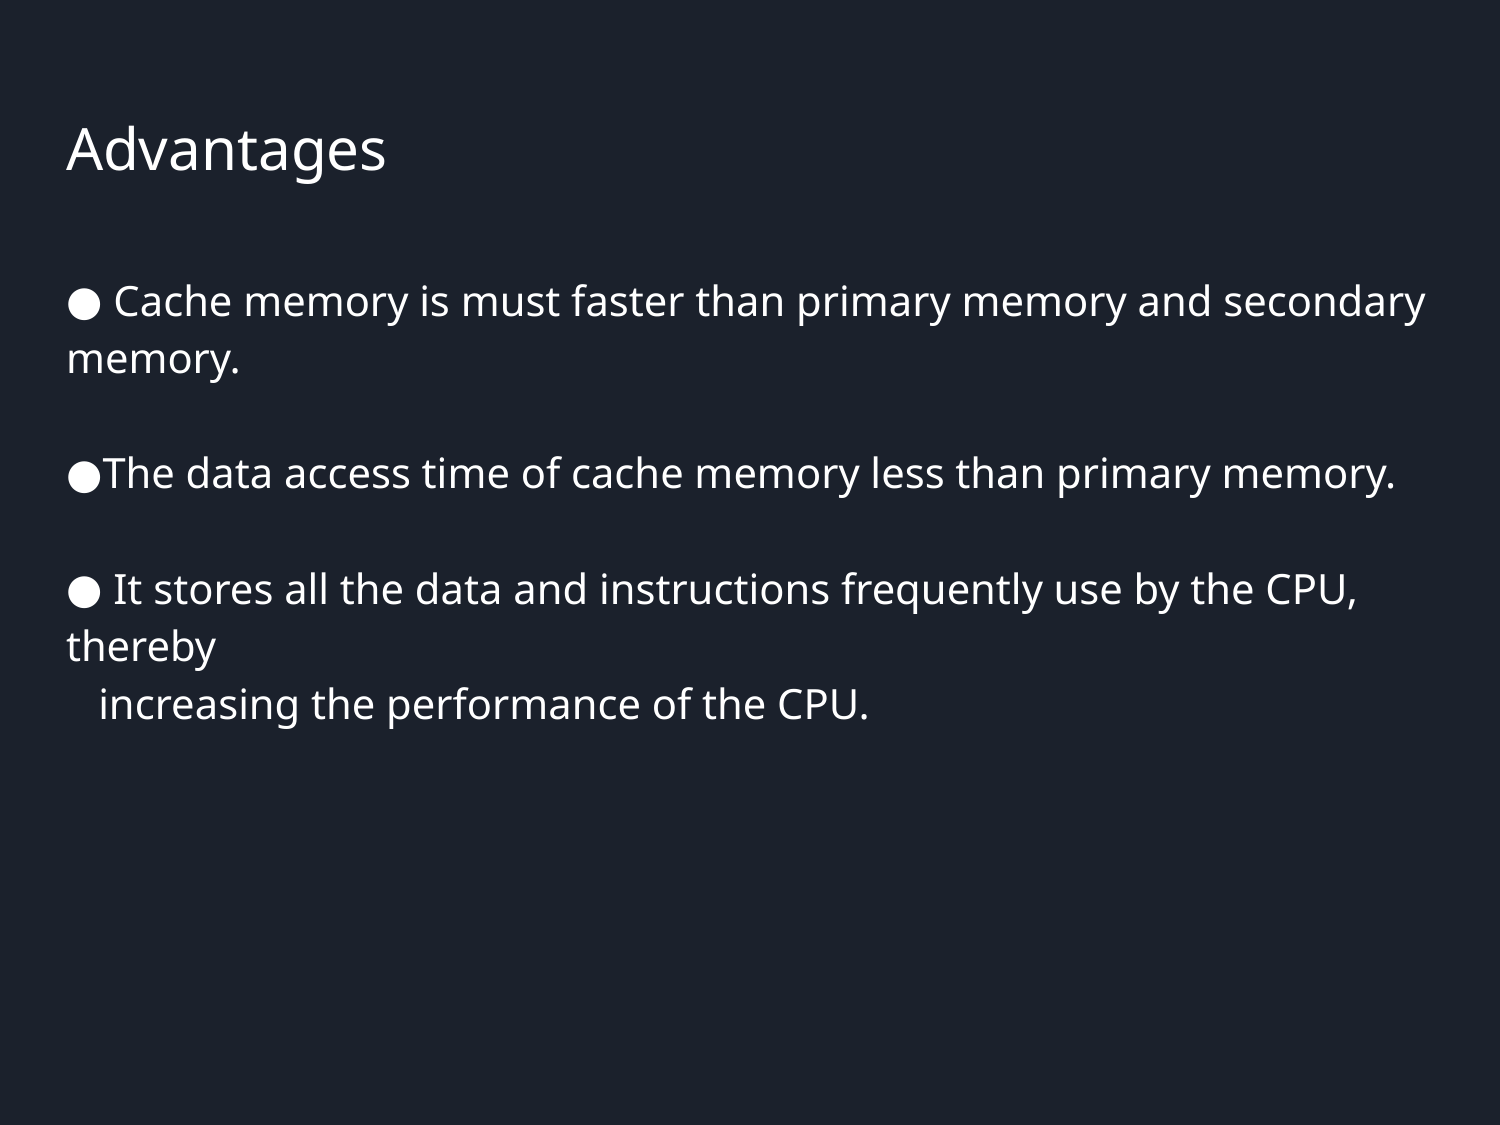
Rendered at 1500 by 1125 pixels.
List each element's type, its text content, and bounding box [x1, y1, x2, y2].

title Advantages [51, 97, 1449, 223]
list Cache memory is must faster than primary memory and secondary memory. The data access time of cache memory less than primary memory. It stores all the data and instructions frequently use by the CPU, thereby increasing the performance of the CPU. [51, 252, 1449, 1000]
